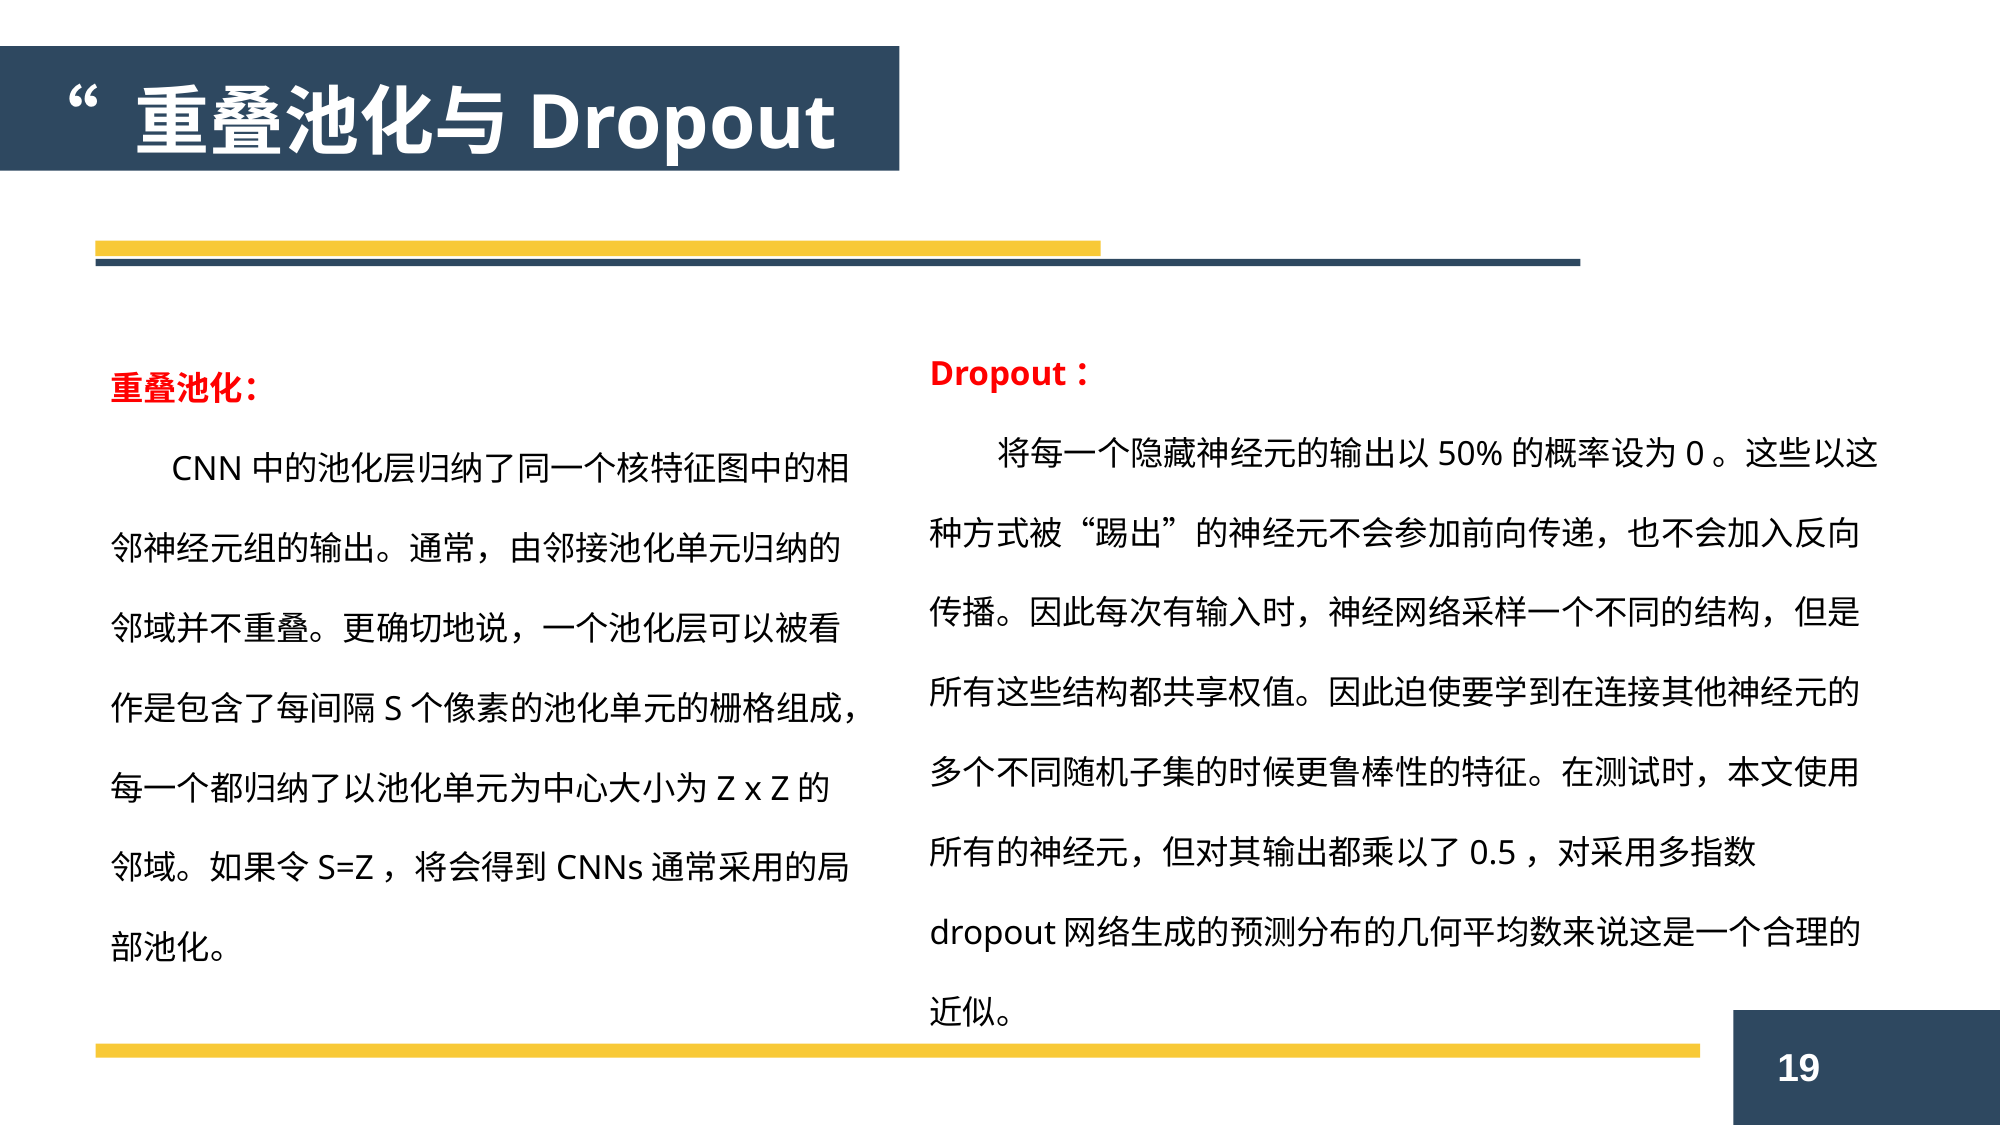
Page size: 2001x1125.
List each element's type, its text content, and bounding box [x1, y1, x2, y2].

text_box [95, 1043, 914, 1059]
text_box 重叠池化： CNN中的池化层归纳了同一个核特征图中的相邻神经元组的输出。通常，由邻接池化单元归纳的邻域并不重叠。更确切地说，一个池化层可以被看作是包含了每间隔S个像素的池化单元的栅格组成，每一个都归纳了以池化单元为中心大小为Z x Z的邻域。如果令S=Z，将会得到CNNs通常采用的局部池化。 [95, 320, 877, 974]
text_box [95, 258, 1581, 267]
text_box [0, 46, 950, 172]
text_box Dropout： 将每一个隐藏神经元的输出以50%的概率设为0。这些以这种方式被“踢出”的神经元不会参加前向传递，也不会加入反向传播。因此每次有输入时，神经网络采样一个不同的结构，但是所有这些结构都共享权值。因此迫使要学到在连接其他神经元的多个不同随机子集的时候更鲁棒性的特征。在测试时，本文使用所有的神经元，但对其输出都乘以了0.5，对采用多指数dropout网络生成的预测分布的几何平均数来说这是一个合理的近似。 [914, 304, 1905, 1119]
text_box [94, 240, 1102, 257]
text_box [1732, 1009, 2000, 1125]
